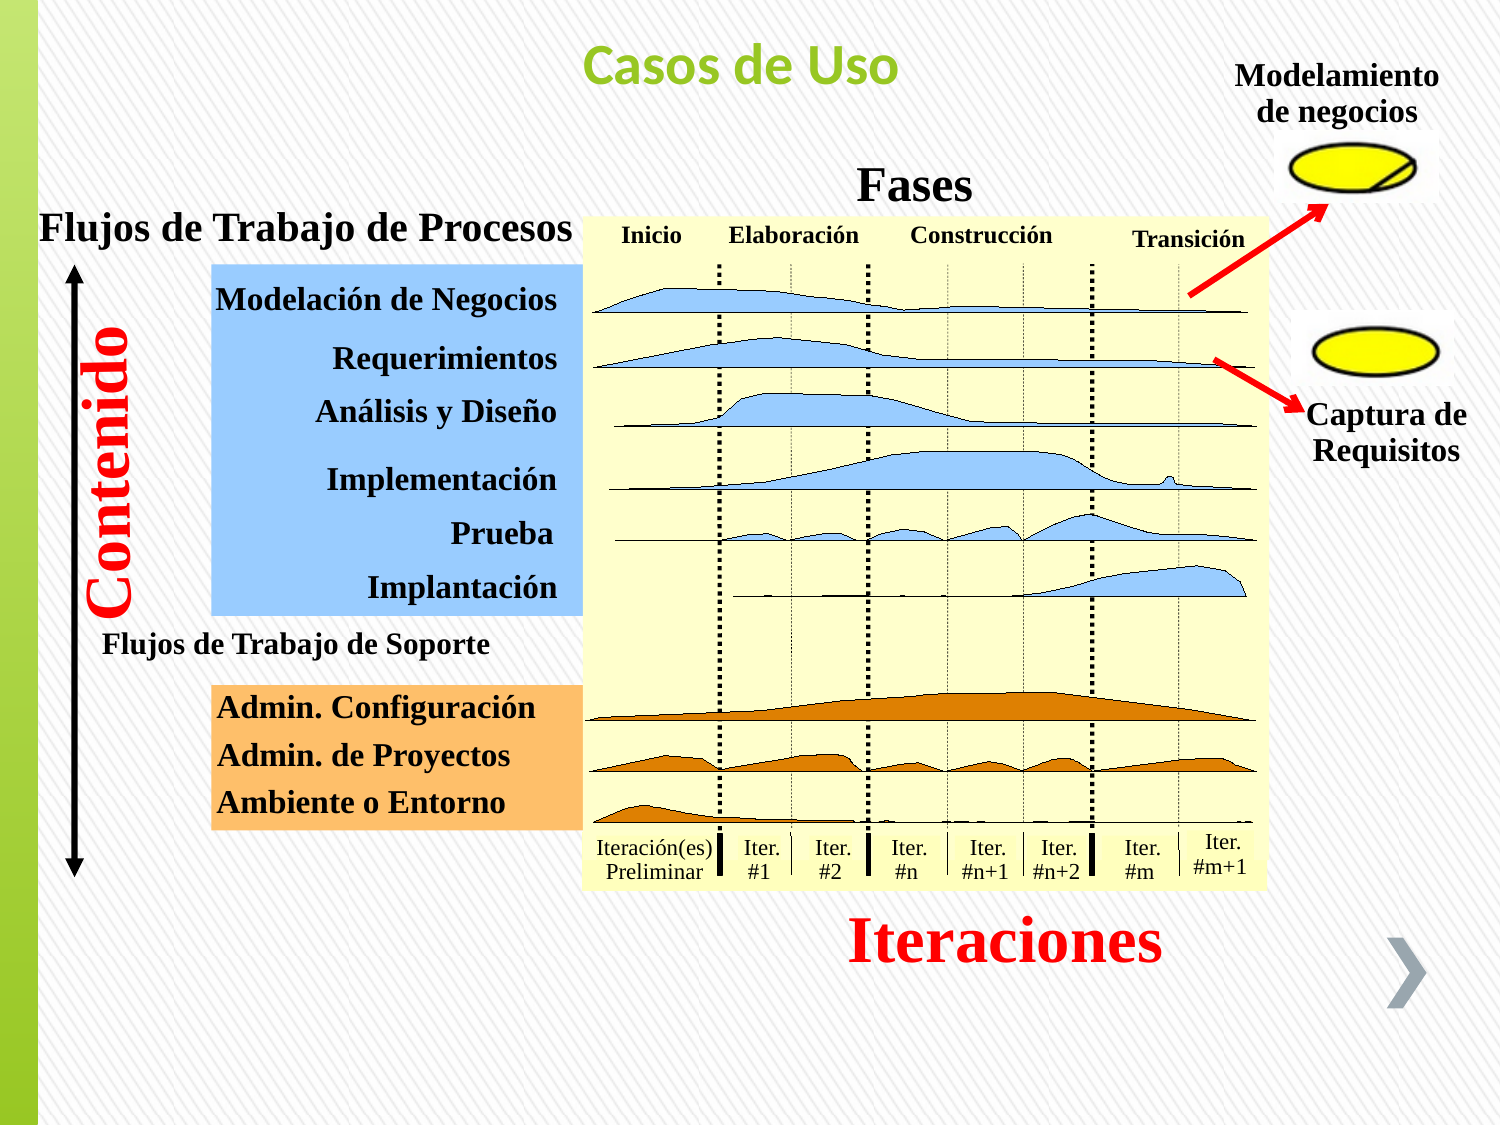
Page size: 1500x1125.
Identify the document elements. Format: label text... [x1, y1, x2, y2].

text_box Captura de Requisitos [1273, 397, 1500, 469]
text_box Casos de Uso [0, 19, 1492, 114]
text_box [1188, 203, 1330, 297]
text_box Modelamiento de negocios [1220, 114, 1454, 130]
picture [1291, 310, 1455, 386]
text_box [38, 158, 1271, 977]
picture [1274, 130, 1439, 203]
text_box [1213, 359, 1306, 413]
